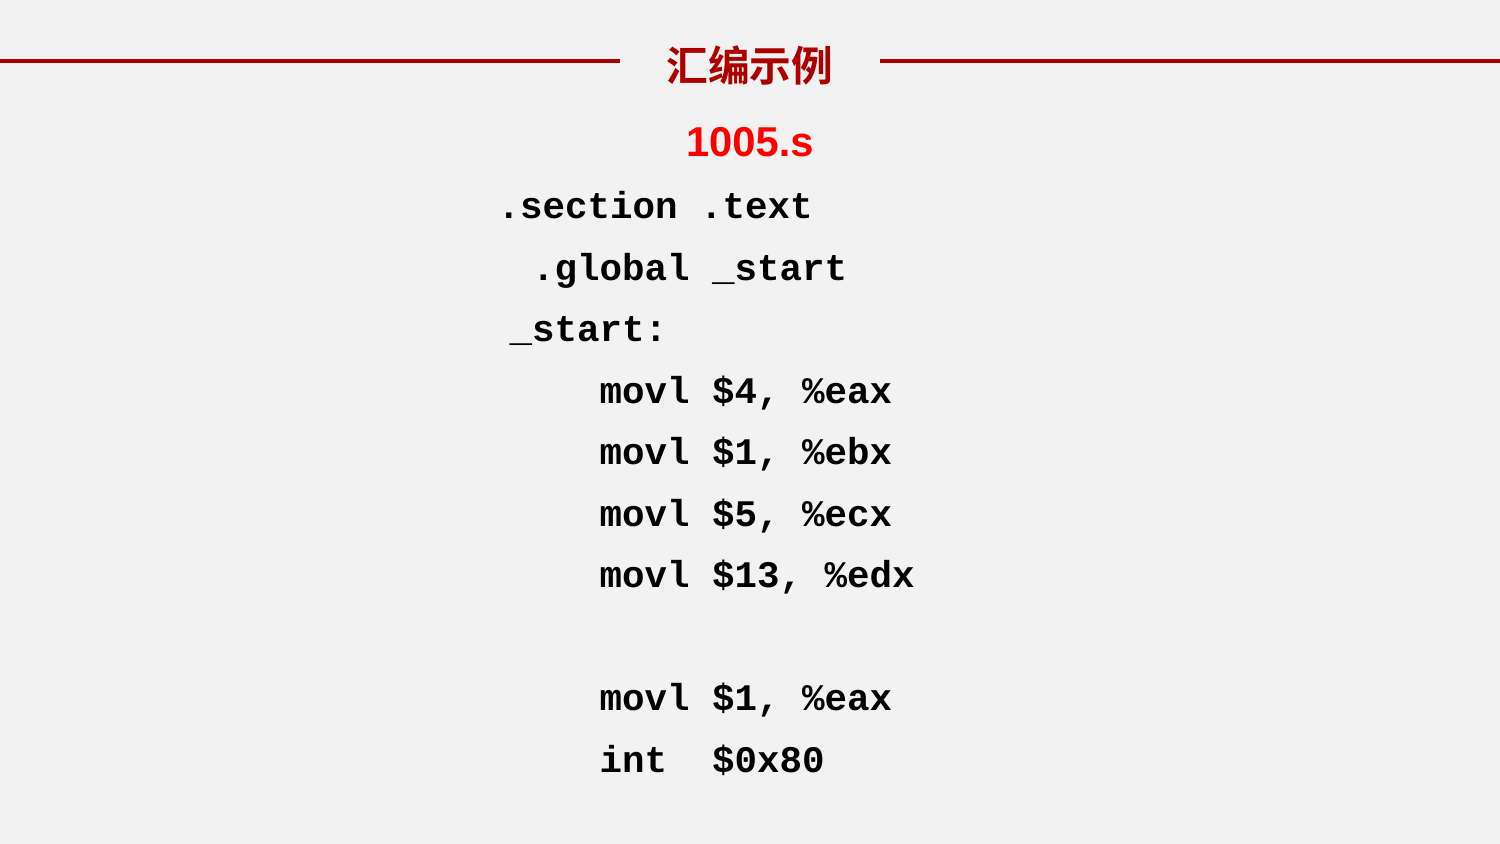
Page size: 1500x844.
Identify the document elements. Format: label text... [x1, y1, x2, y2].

text_box 1005.s .section .text .global _start _start: movl $4, %eax movl $1, %ebx movl $5, %ecx movl $13, %edx movl $1, %eax int $0x80 [472, 97, 1028, 812]
text_box 汇编示例 [620, 32, 880, 97]
